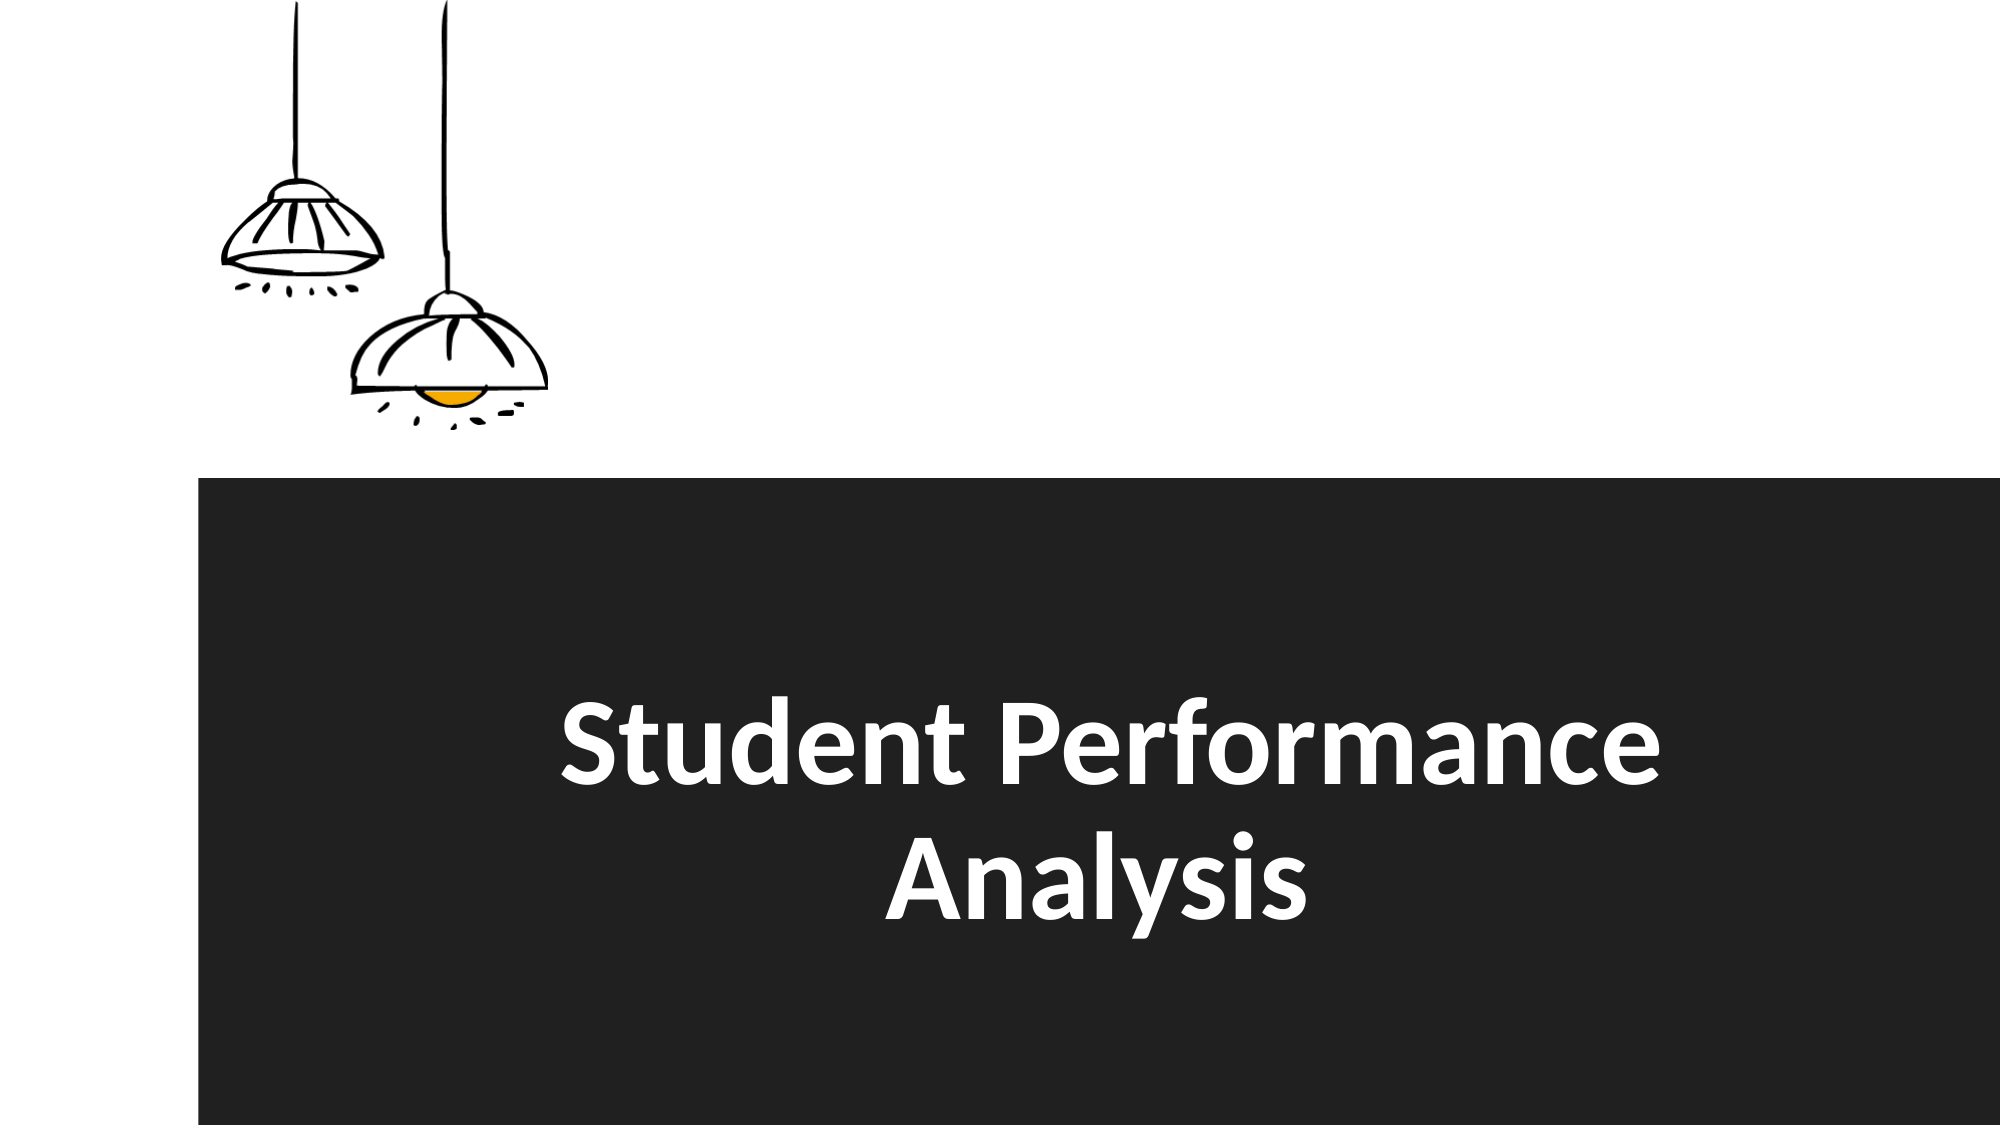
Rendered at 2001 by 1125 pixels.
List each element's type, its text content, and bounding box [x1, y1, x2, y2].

title Student Performance Analysis [361, 586, 1862, 955]
picture [221, 0, 548, 430]
